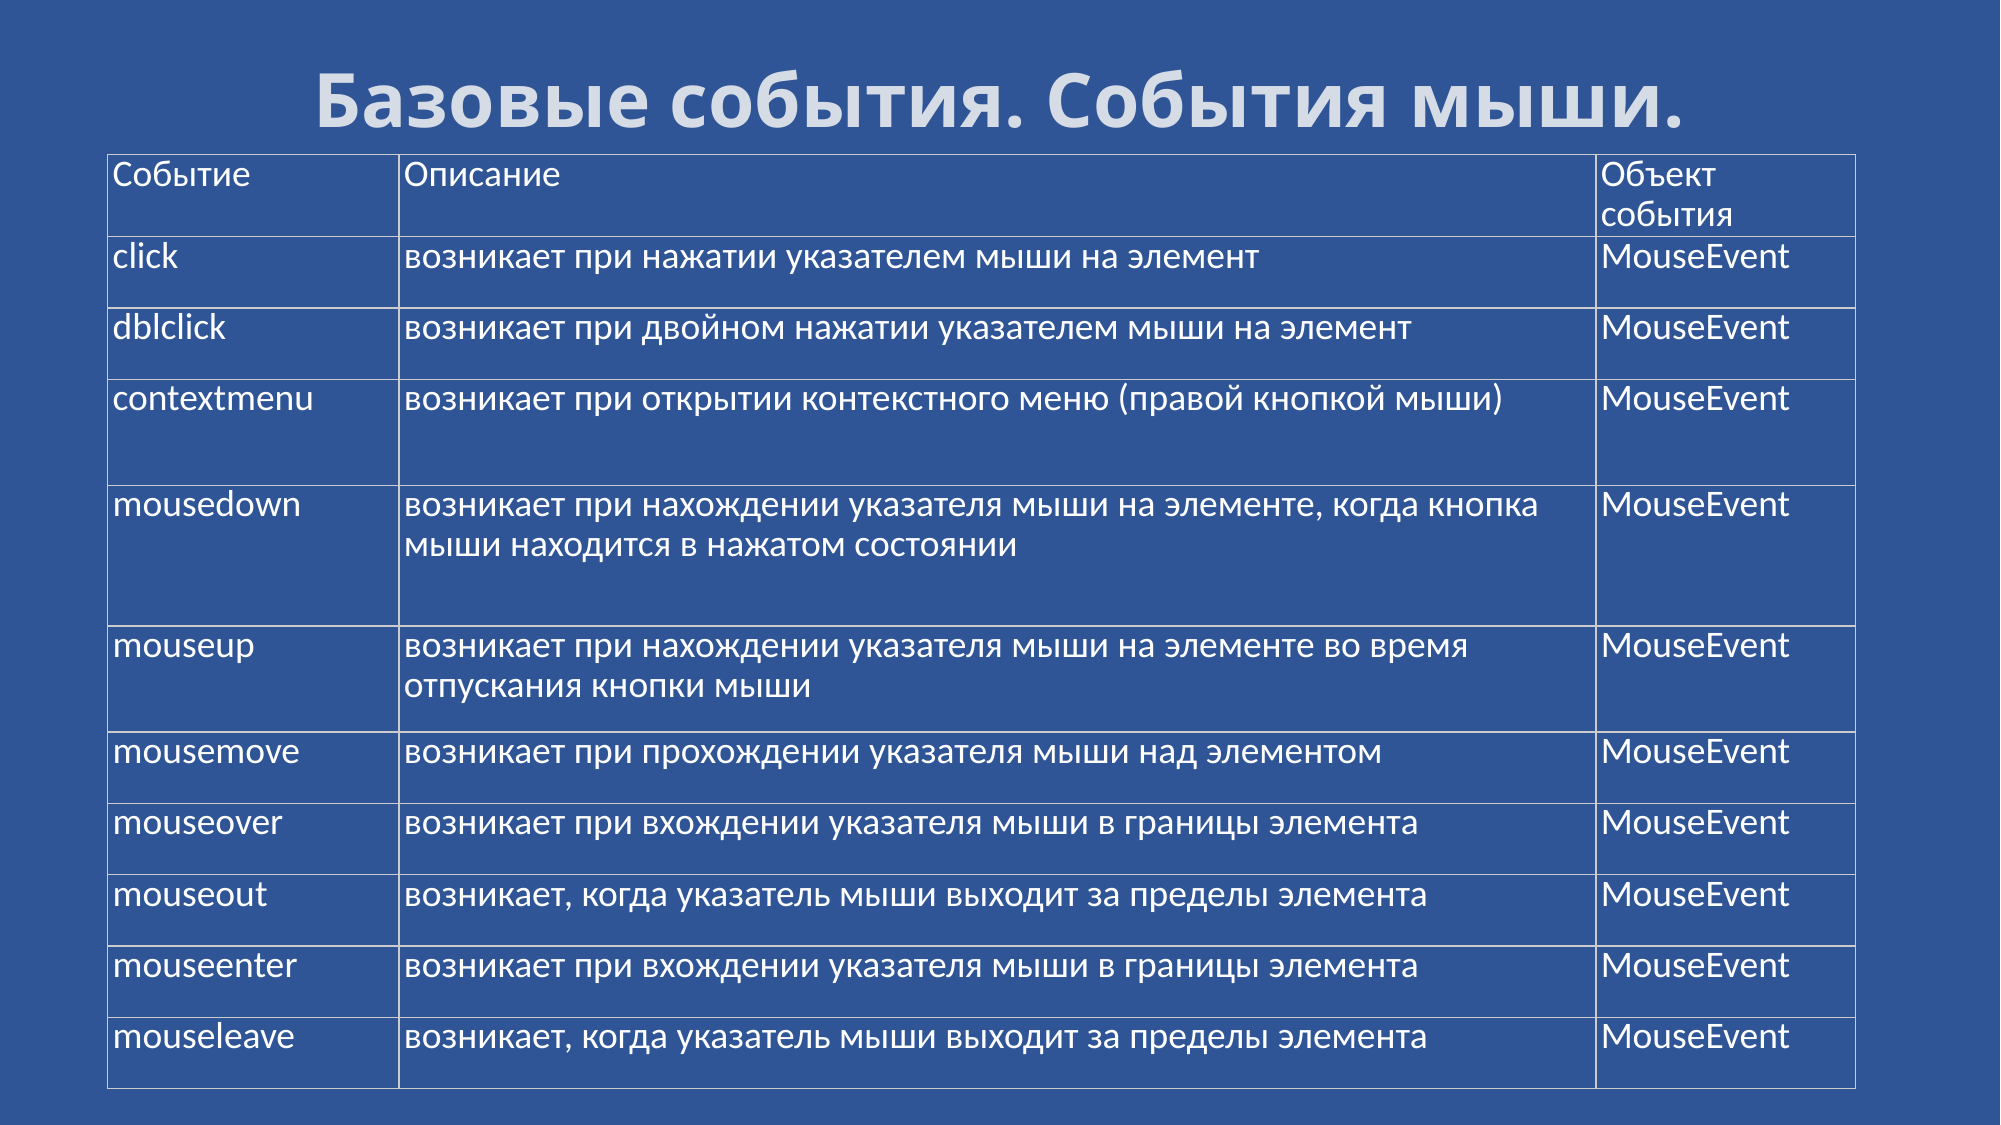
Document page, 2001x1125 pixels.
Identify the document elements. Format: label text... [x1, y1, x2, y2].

table_cell MouseEvent [1597, 875, 1855, 945]
table_cell возникает при нахождении указателя мыши на элементе во время отпускания кнопки мыши [400, 627, 1595, 731]
table_cell возникает при прохождении указателя мыши над элементом [400, 733, 1595, 803]
table_cell mouseenter [108, 947, 398, 1017]
table_cell mouseout [108, 875, 398, 945]
table_cell mousemove [108, 733, 398, 803]
table_cell MouseEvent [1597, 733, 1855, 803]
table_header Описание [400, 155, 1595, 236]
table_cell возникает при двойном нажатии указателем мыши на элемент [400, 309, 1595, 379]
table_cell возникает при нахождении указателя мыши на элементе, когда кнопка мыши находится в нажатом состоянии [400, 486, 1595, 625]
table_header Объект события [1597, 155, 1855, 236]
table_cell MouseEvent [1597, 627, 1855, 731]
table_cell MouseEvent [1597, 804, 1855, 874]
table_cell возникает при открытии контекстного меню (правой кнопкой мыши) [400, 380, 1595, 485]
table_cell mouseup [108, 627, 398, 731]
table_cell MouseEvent [1597, 380, 1855, 485]
table_cell возникает при вхождении указателя мыши в границы элемента [400, 804, 1595, 874]
table_cell dblclick [108, 309, 398, 379]
table_cell mouseover [108, 804, 398, 874]
table_cell mouseleave [108, 1018, 398, 1088]
table_cell возникает при нажатии указателем мыши на элемент [400, 237, 1595, 307]
table_cell mousedown [108, 486, 398, 625]
table_cell возникает, когда указатель мыши выходит за пределы элемента [400, 875, 1595, 945]
table_cell MouseEvent [1597, 486, 1855, 625]
table_header Событие [108, 155, 398, 236]
table_cell contextmenu [108, 380, 398, 485]
table_cell возникает при вхождении указателя мыши в границы элемента [400, 947, 1595, 1017]
table_cell MouseEvent [1597, 309, 1855, 379]
table_cell MouseEvent [1597, 1018, 1855, 1088]
title Базовые события. События мыши. [249, 46, 1750, 152]
table_cell MouseEvent [1597, 947, 1855, 1017]
table_cell click [108, 237, 398, 307]
table_cell MouseEvent [1597, 237, 1855, 307]
table_cell возникает, когда указатель мыши выходит за пределы элемента [400, 1018, 1595, 1088]
